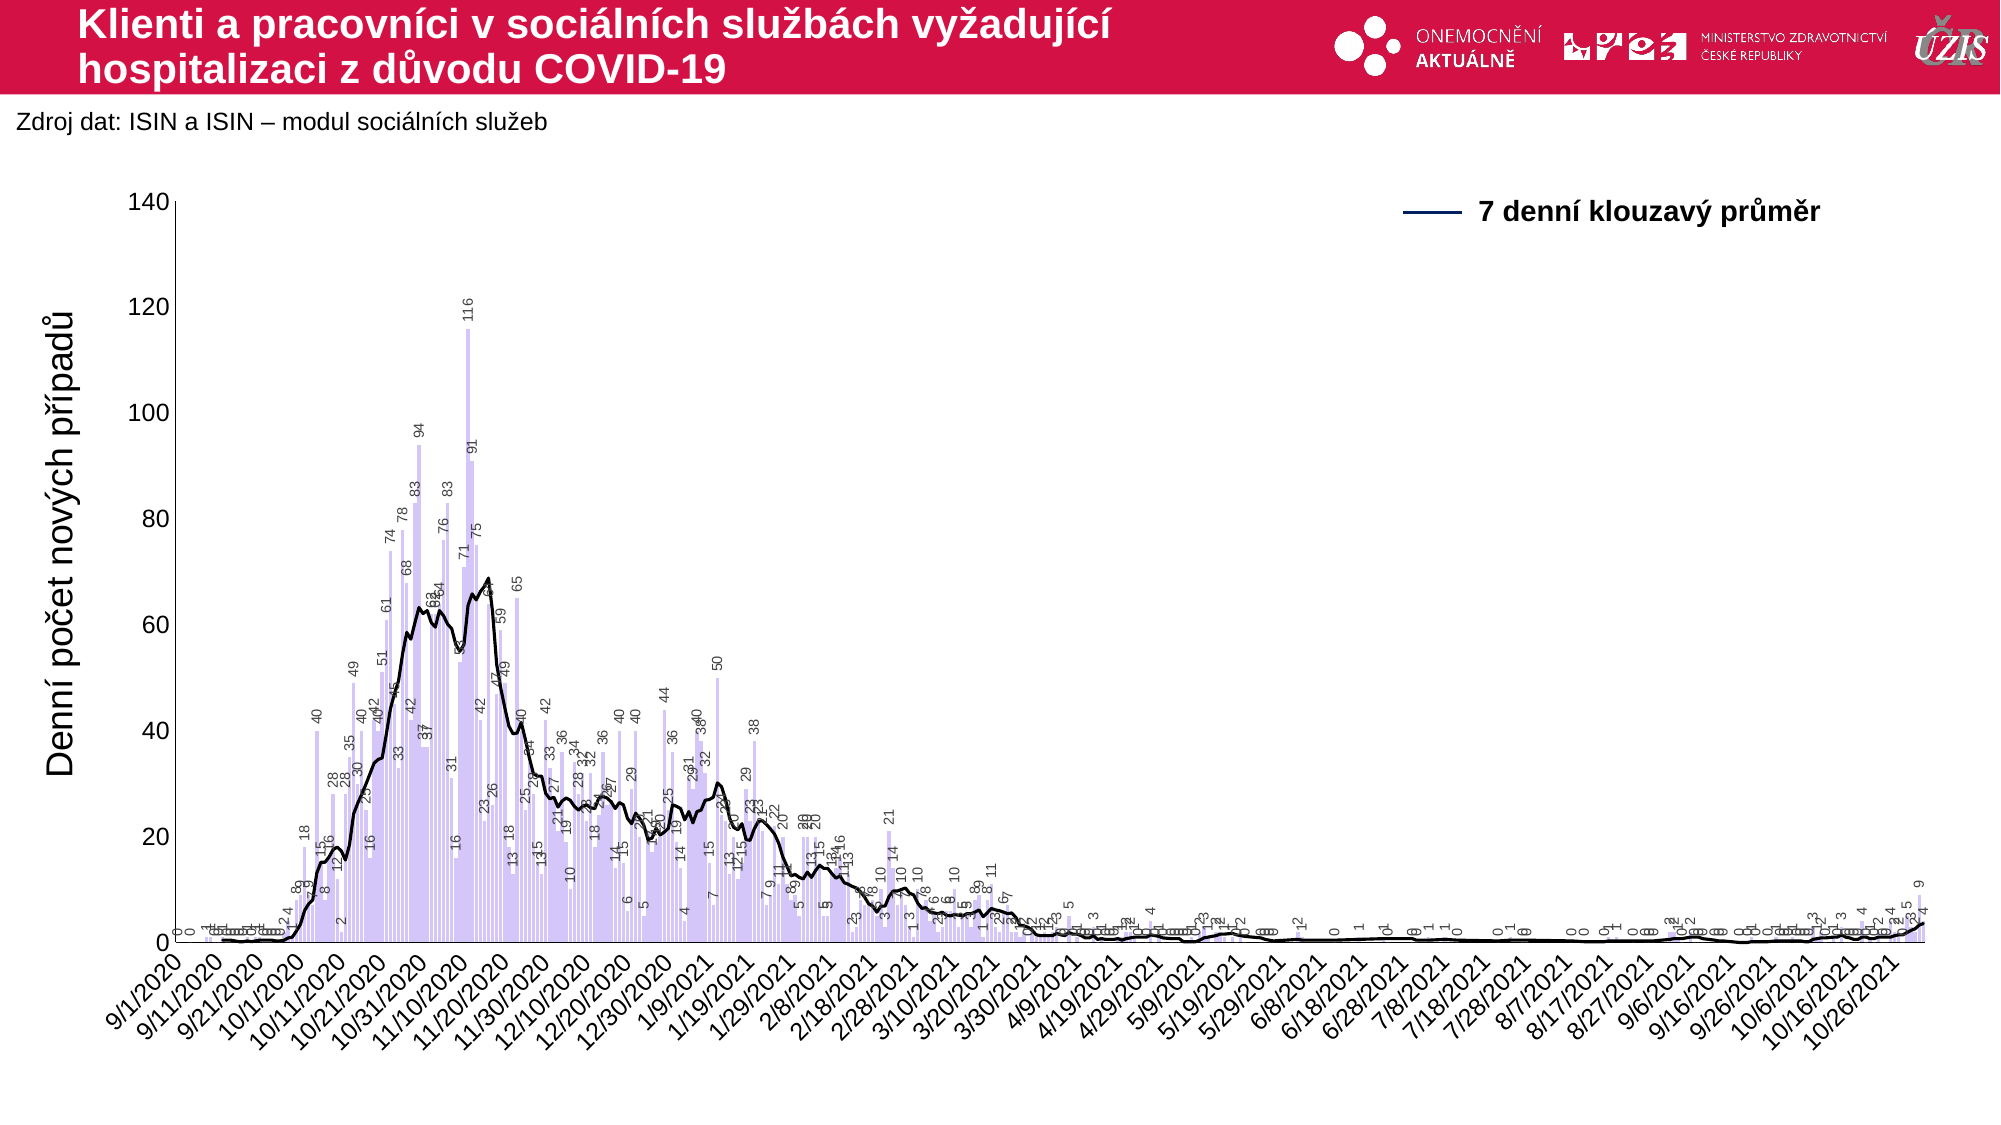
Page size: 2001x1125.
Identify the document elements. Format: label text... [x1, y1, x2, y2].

picture [1334, 16, 1542, 76]
chart [82, 168, 1973, 1090]
picture [1563, 31, 1888, 60]
text_box Denní počet nových případů [27, 295, 82, 794]
text_box Zdroj dat: ISIN a ISIN – modul sociálních služeb [1, 98, 564, 143]
picture [1915, 15, 1989, 66]
title Klienti a pracovníci v sociálních službách vyžadující hospitalizaci z důvodu COVID-19 [62, 0, 1265, 95]
